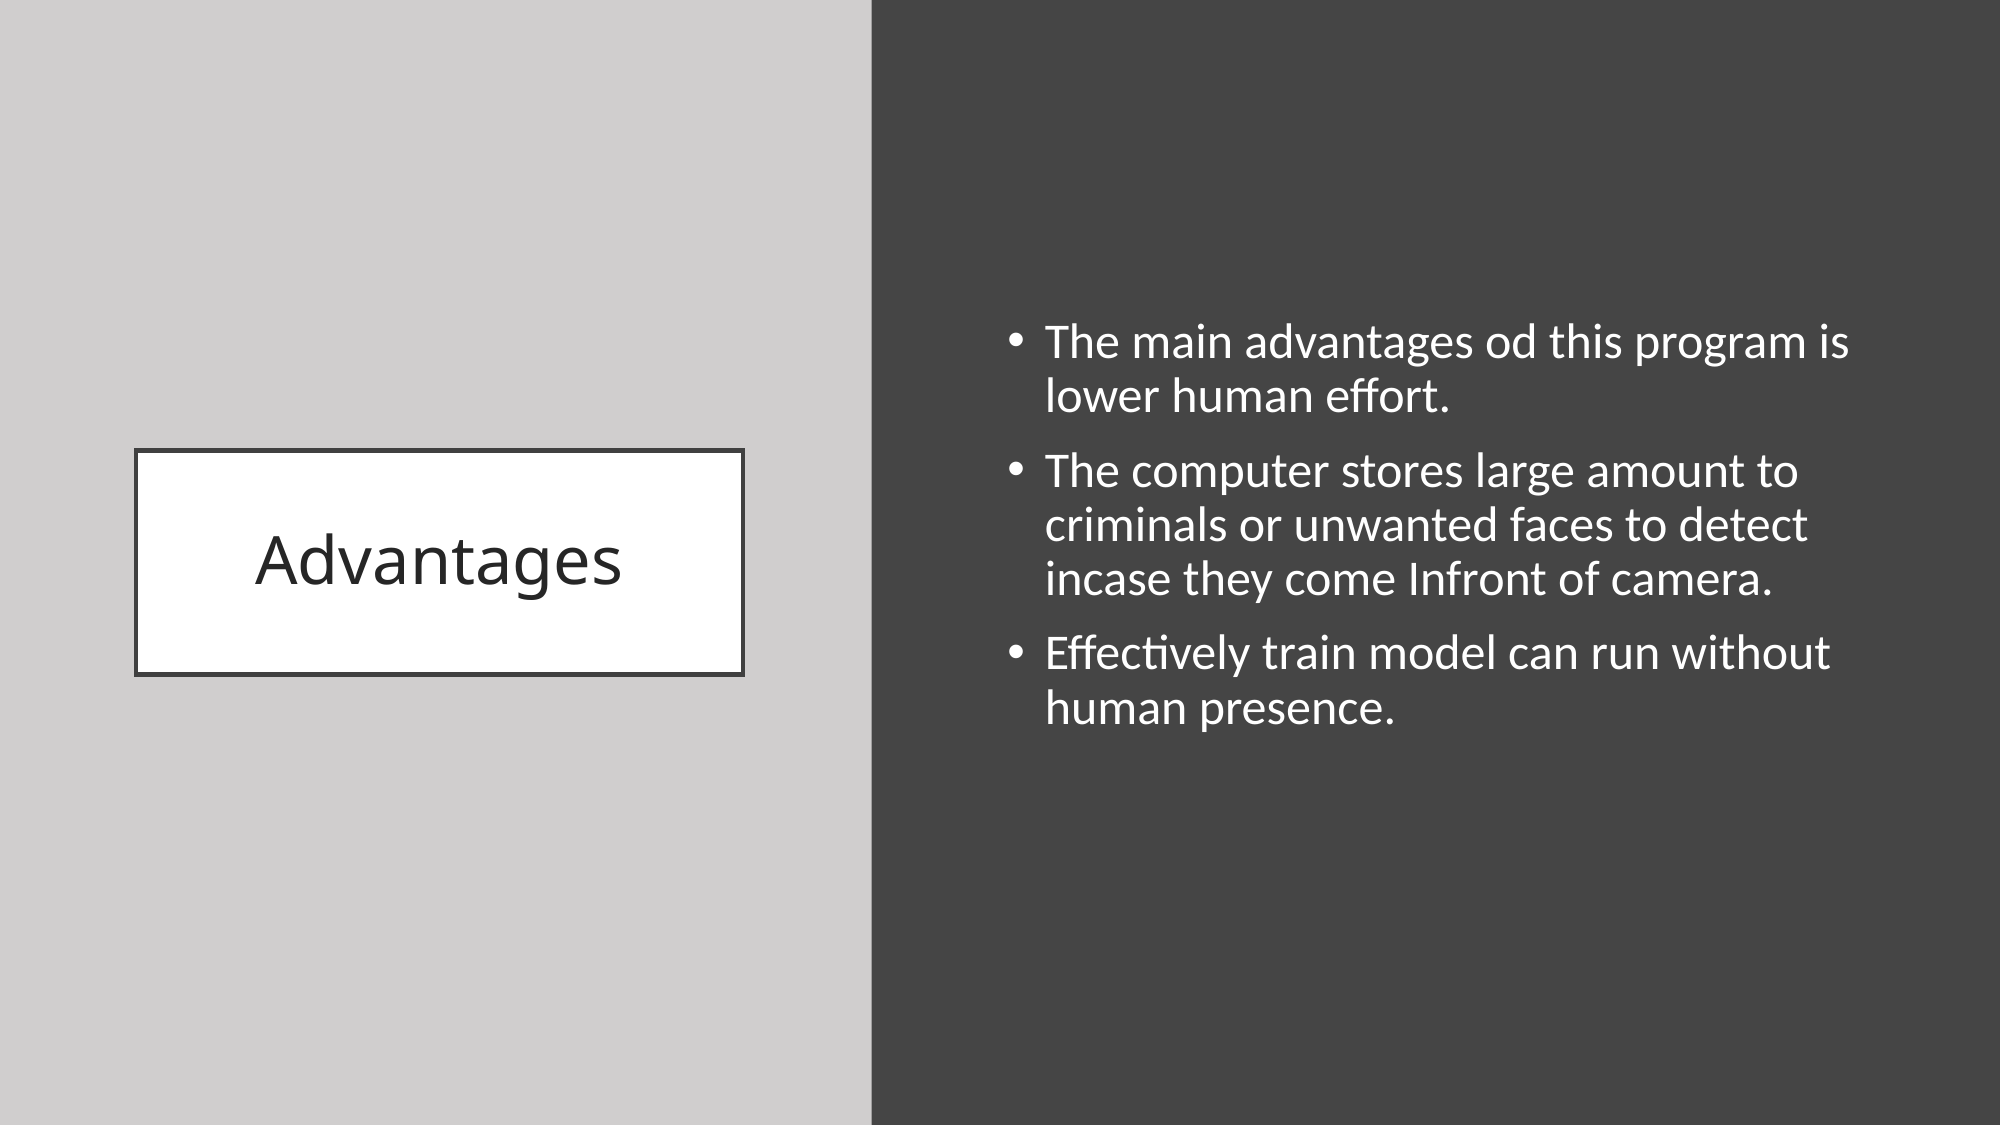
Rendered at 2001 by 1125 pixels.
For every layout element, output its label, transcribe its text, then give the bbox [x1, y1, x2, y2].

text_box [0, 0, 873, 1125]
list The main advantages od this program is lower human effort. The computer stores large amount to criminals or unwanted faces to detect incase they come Infront of camera. Effectively train model can run without human presence. [992, 131, 1880, 994]
title Advantages [136, 450, 743, 675]
